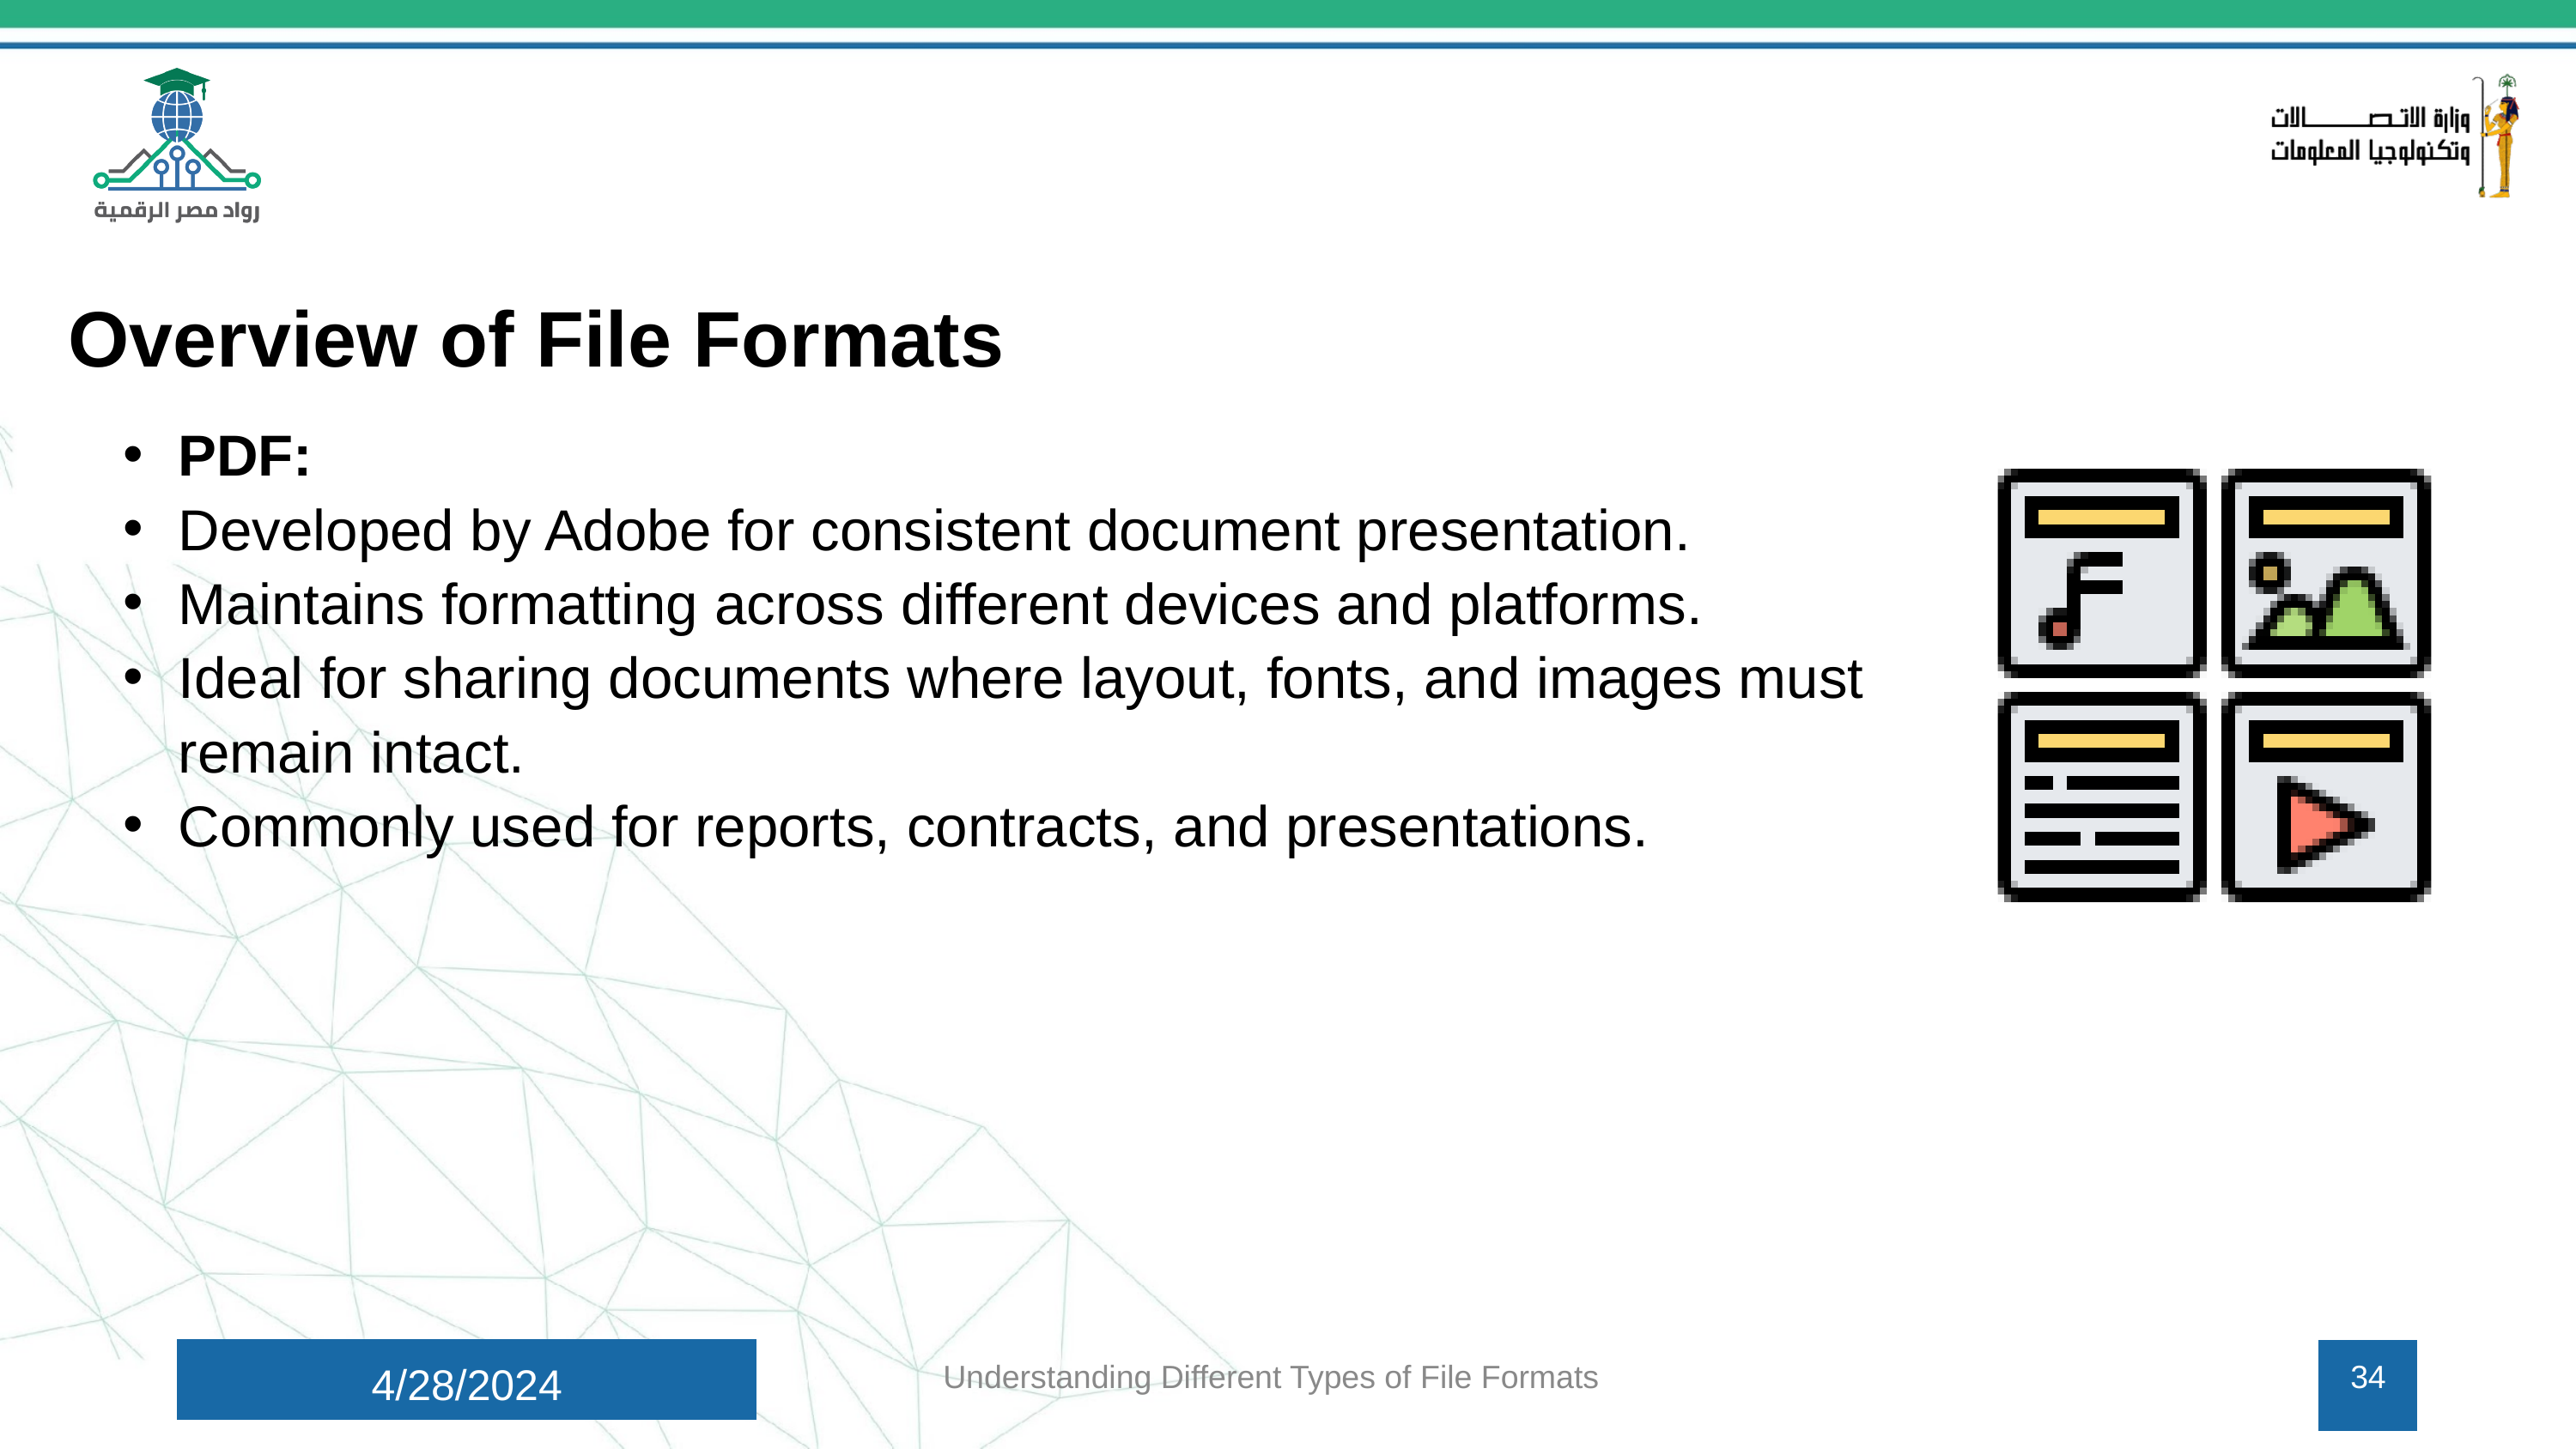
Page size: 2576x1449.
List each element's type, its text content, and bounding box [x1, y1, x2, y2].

text_box Overview of File Formats [68, 270, 2507, 383]
text_box [177, 1338, 757, 1420]
text_box [1997, 469, 2432, 902]
text_box [2263, 70, 2535, 205]
text_box PDF: Developed by Adobe for consistent document presentation. Maintains formatting across different devices and platforms. Ideal for sharing documents where layout, fonts, and images must remain intact. Commonly used for reports, contracts, and presentations. [68, 414, 1945, 858]
text_box 4/28/2024 [190, 1347, 744, 1410]
text_box [2318, 1339, 2417, 1432]
text_box [19, 0, 335, 294]
text_box Understanding Different Types of File Formats [832, 1349, 1710, 1396]
text_box 34 [1832, 1349, 2386, 1396]
text_box [0, 0, 2576, 1449]
